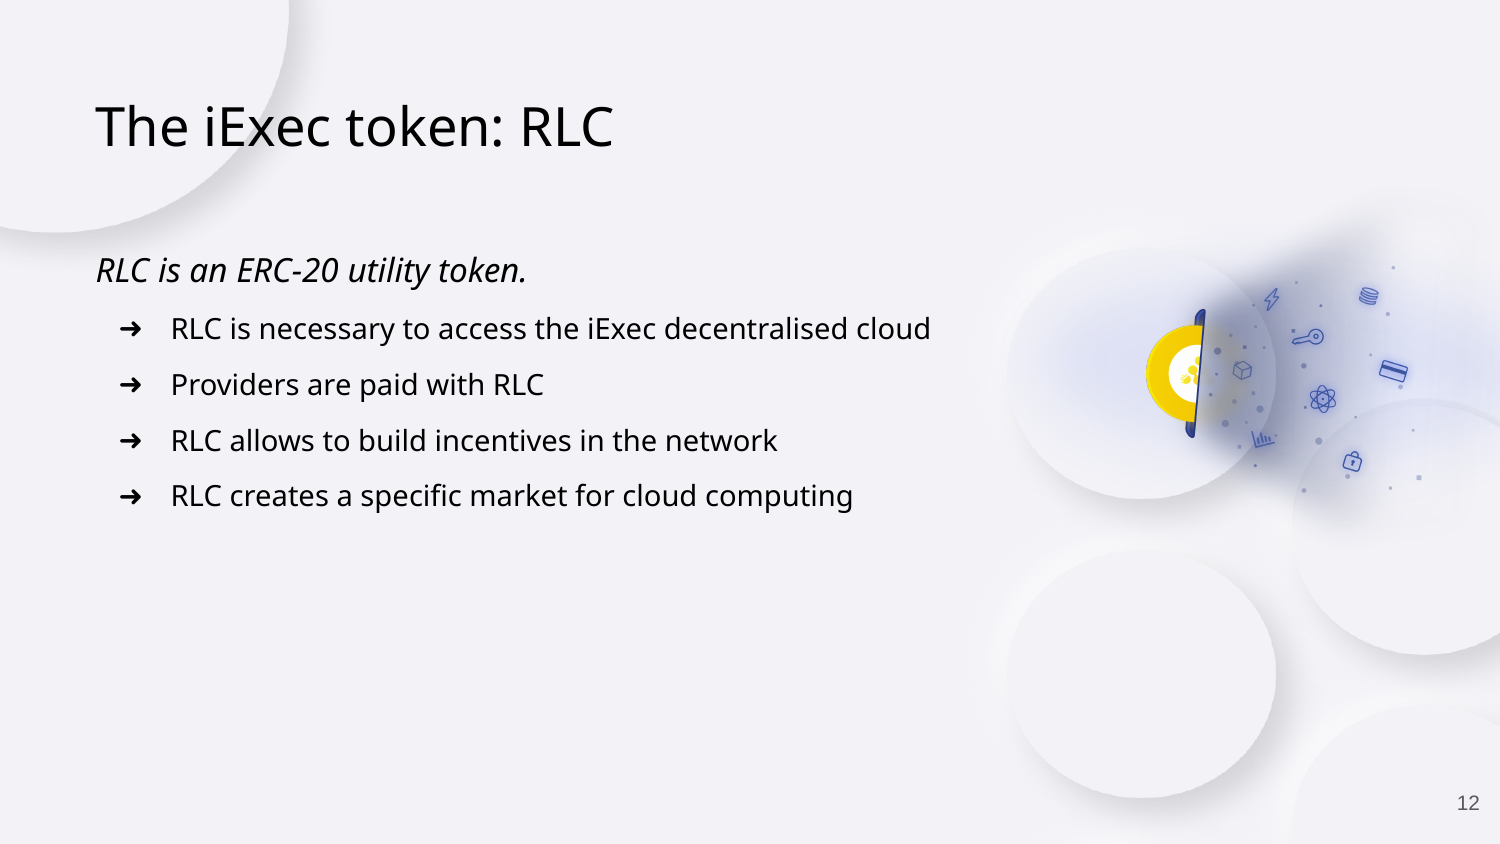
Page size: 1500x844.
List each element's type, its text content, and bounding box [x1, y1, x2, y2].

text_box RLC is an ERC-20 utility token. RLC is necessary to access the iExec decentralised cloud Providers are paid with RLC RLC allows to build incentives in the network RLC creates a specific market for cloud computing [80, 234, 1031, 795]
picture [0, 0, 1500, 844]
text_box 12 [1415, 769, 1495, 834]
text_box The iExec token: RLC [80, 77, 1469, 171]
